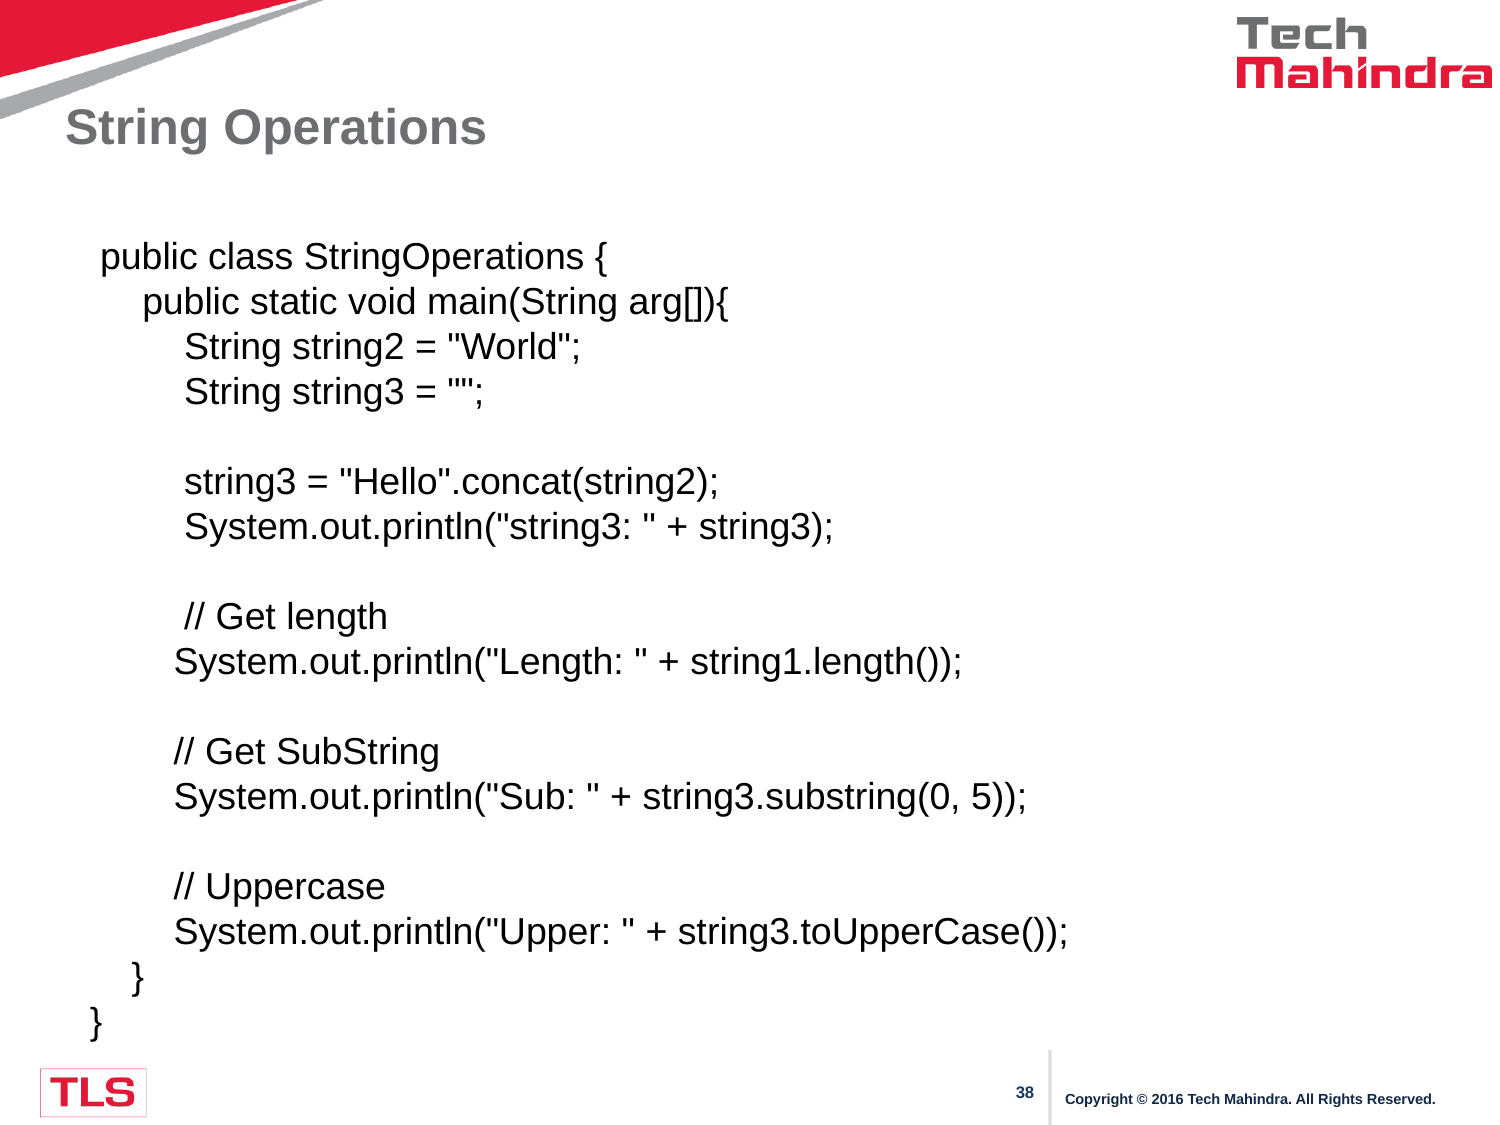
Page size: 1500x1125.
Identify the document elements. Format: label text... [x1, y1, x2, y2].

text_box public class StringOperations { public static void main(String arg[]){ String string2 = "World"; String string3 = ""; string3 = "Hello".concat(string2); System.out.println("string3: " + string3); // Get length System.out.println("Length: " + string1.length()); // Get SubString System.out.println("Sub: " + string3.substring(0, 5)); // Uppercase System.out.println("Upper: " + string3.toUpperCase()); } } [74, 224, 1438, 1050]
picture [1237, 17, 1492, 88]
picture [0, 0, 325, 119]
picture [38, 1066, 147, 1118]
title String Operations [50, 90, 1150, 159]
footer Copyright © 2016 Tech Mahindra. All Rights Reserved. [1050, 1080, 1488, 1118]
